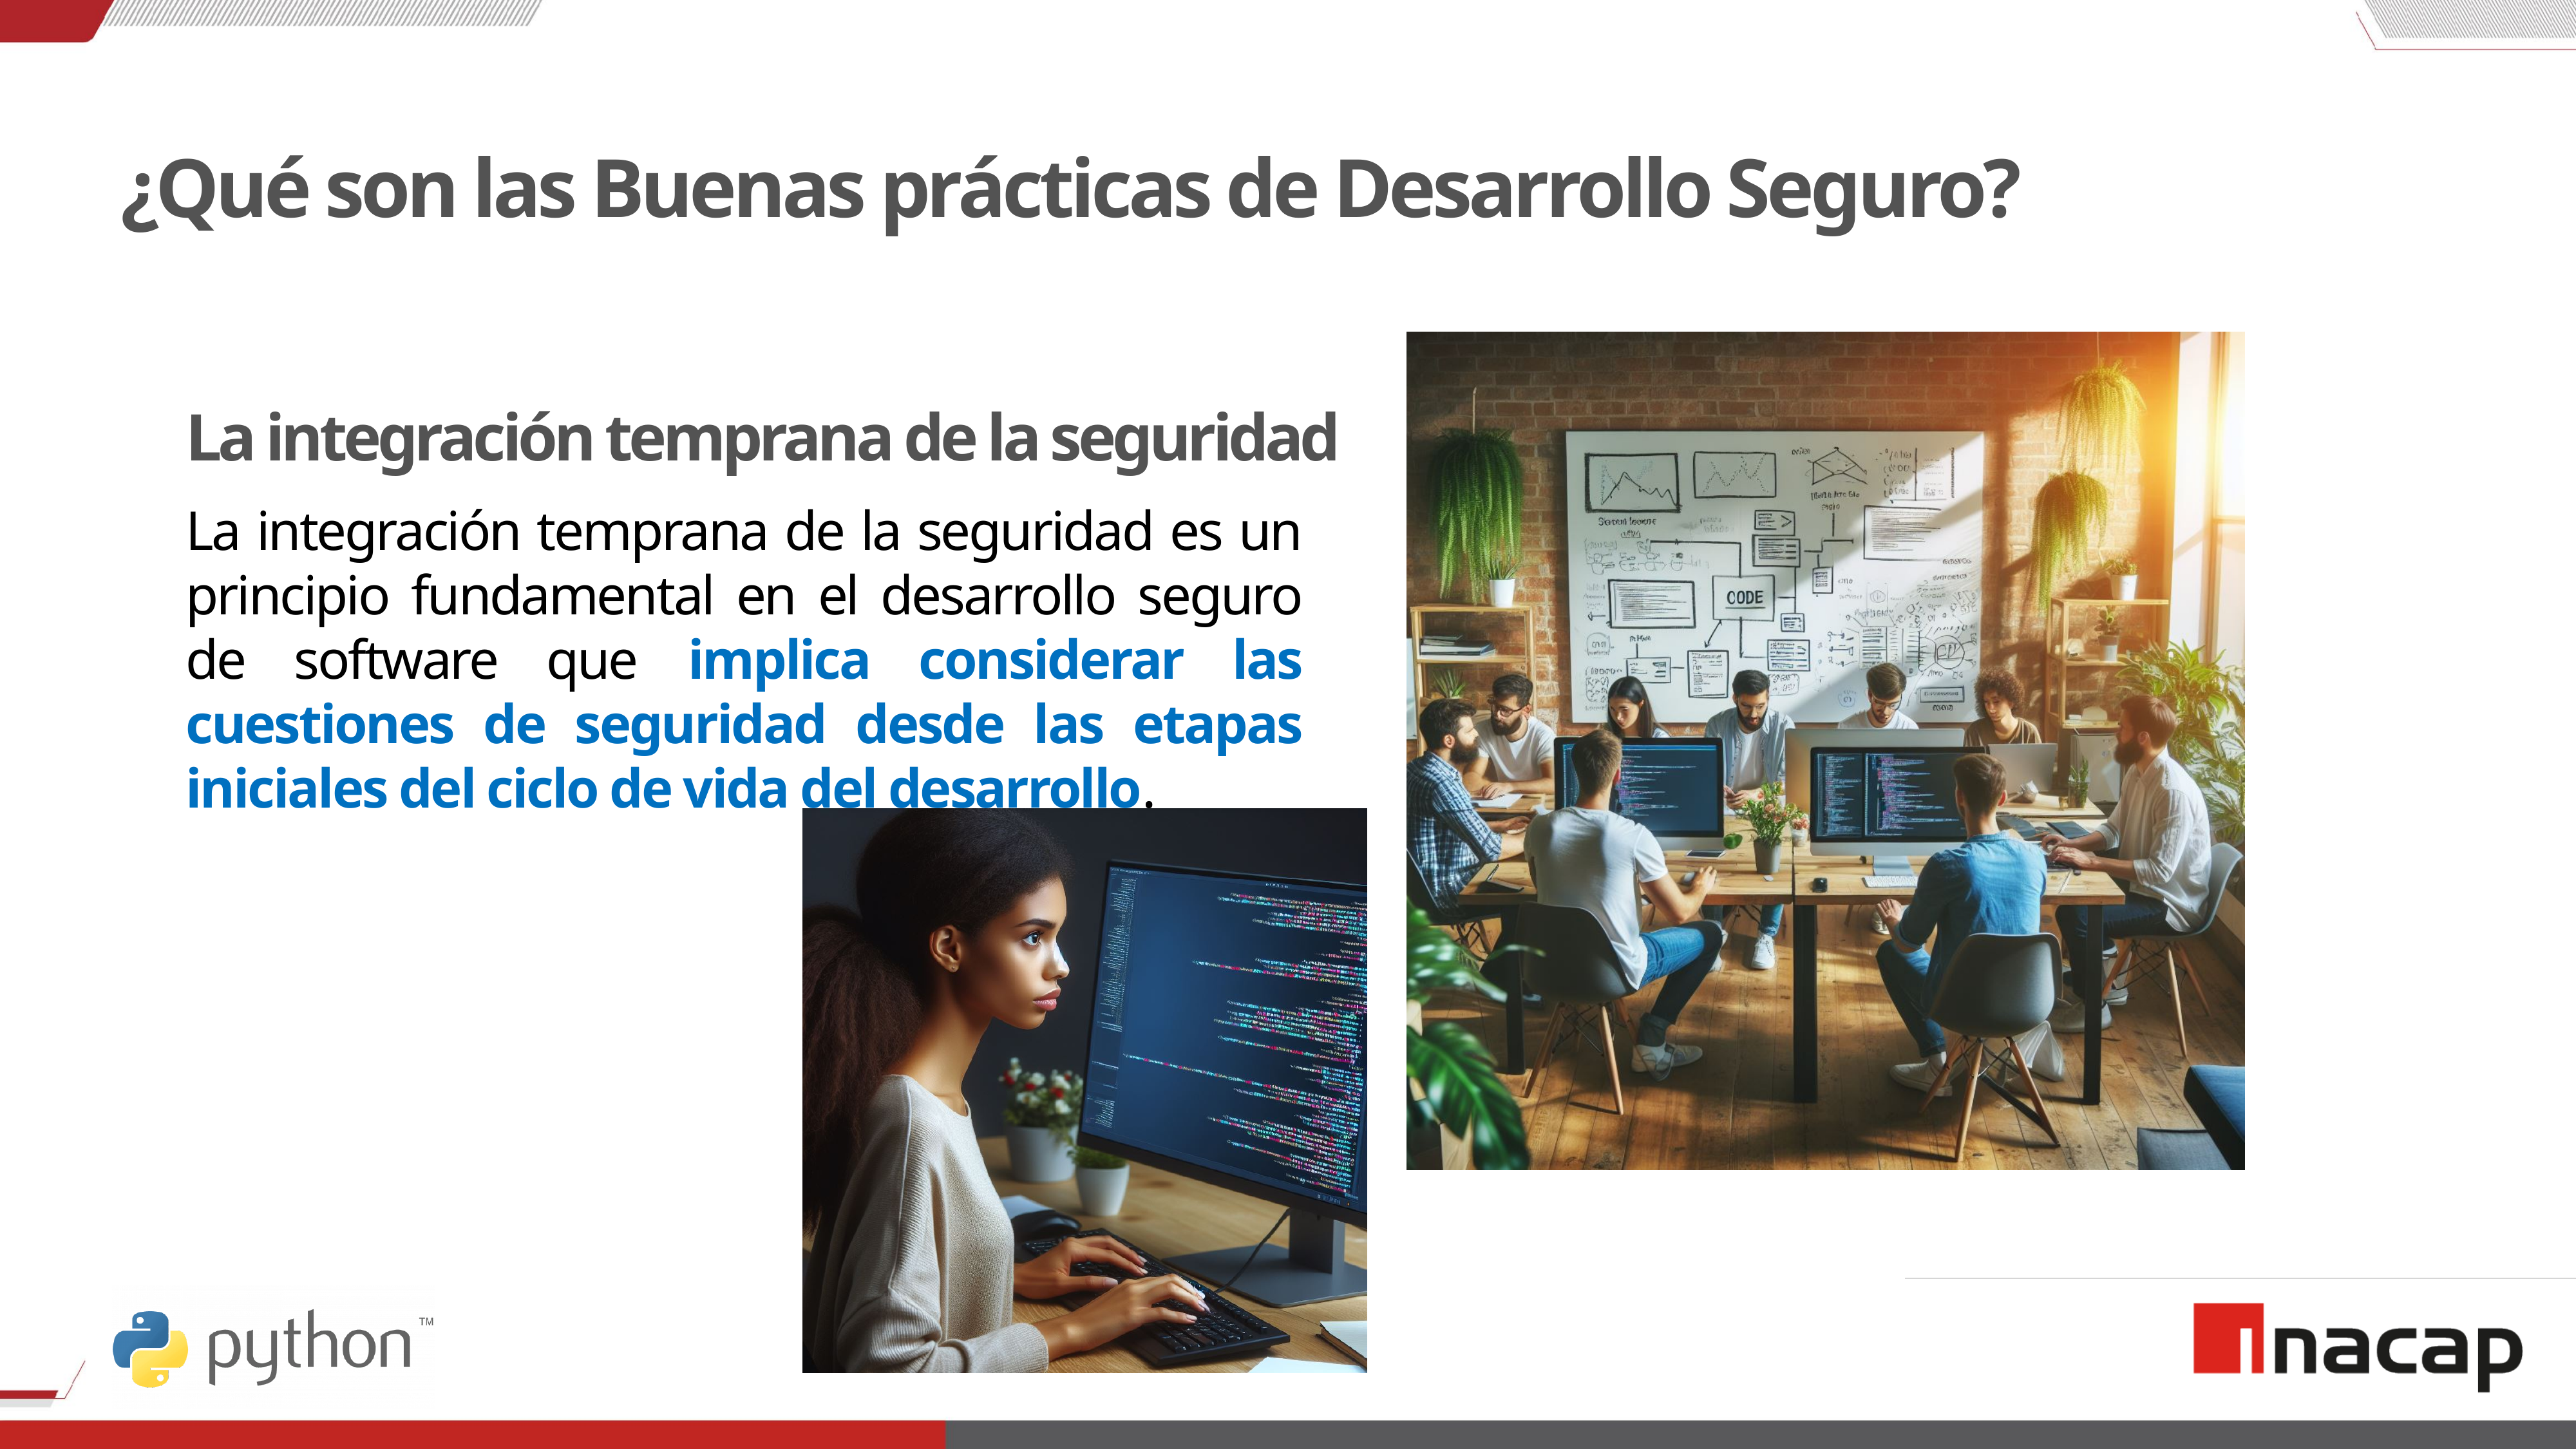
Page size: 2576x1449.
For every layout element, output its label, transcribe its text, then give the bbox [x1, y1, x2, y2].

picture [0, 808, 2576, 1449]
text_box La integración temprana de la seguridad [176, 378, 1367, 492]
picture [1406, 331, 2246, 1170]
title ¿Qué son las Buenas prácticas de Desarrollo Seguro? [110, 88, 2431, 283]
text_box La integración temprana de la seguridad es un principio fundamental en el desarrollo seguro de software que implica considerar las cuestiones de seguridad desde las etapas iniciales del ciclo de vida del desarrollo. [176, 492, 1312, 824]
picture [0, 0, 2576, 55]
